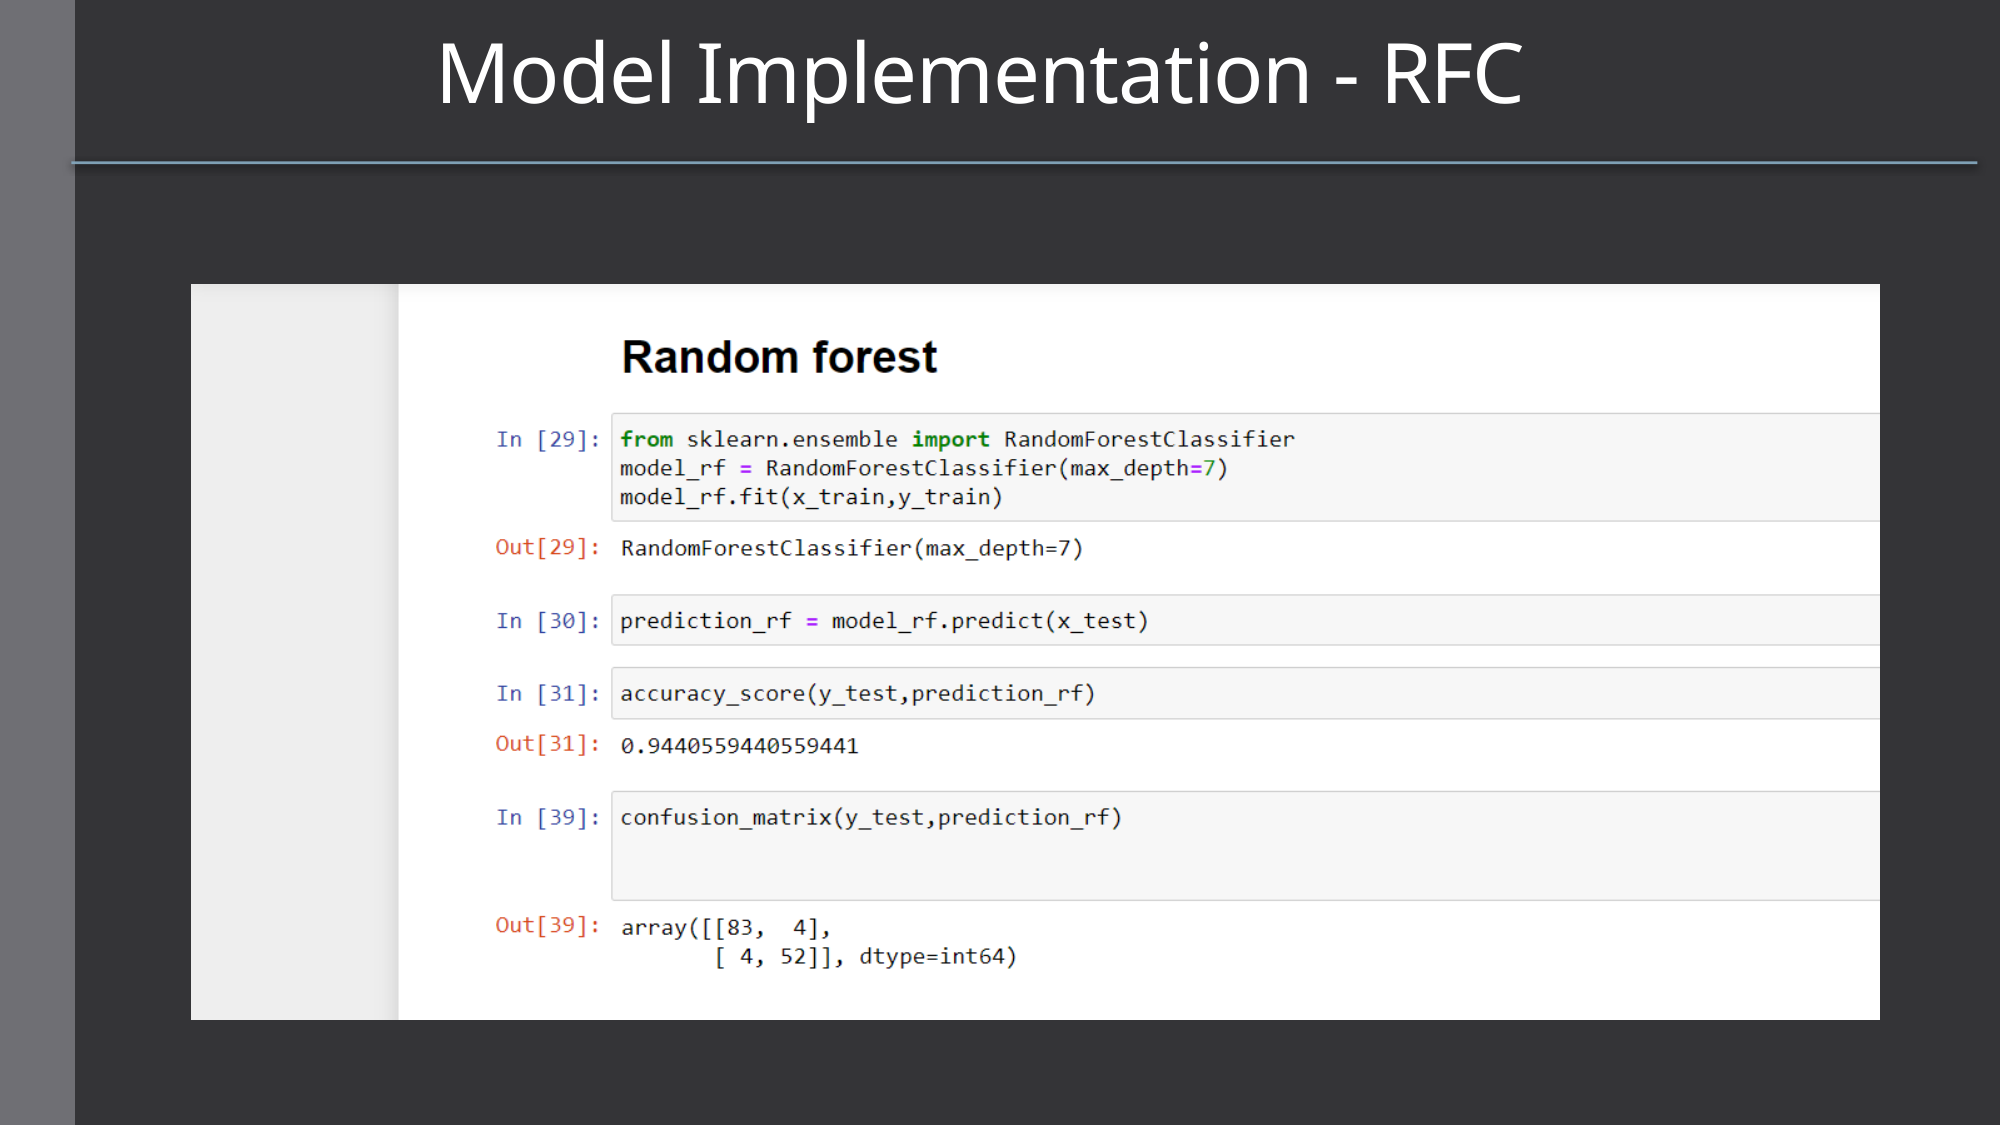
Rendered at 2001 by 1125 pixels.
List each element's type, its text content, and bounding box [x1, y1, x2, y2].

picture [191, 284, 1880, 1020]
title Model Implementation - RFC [208, 11, 1754, 129]
